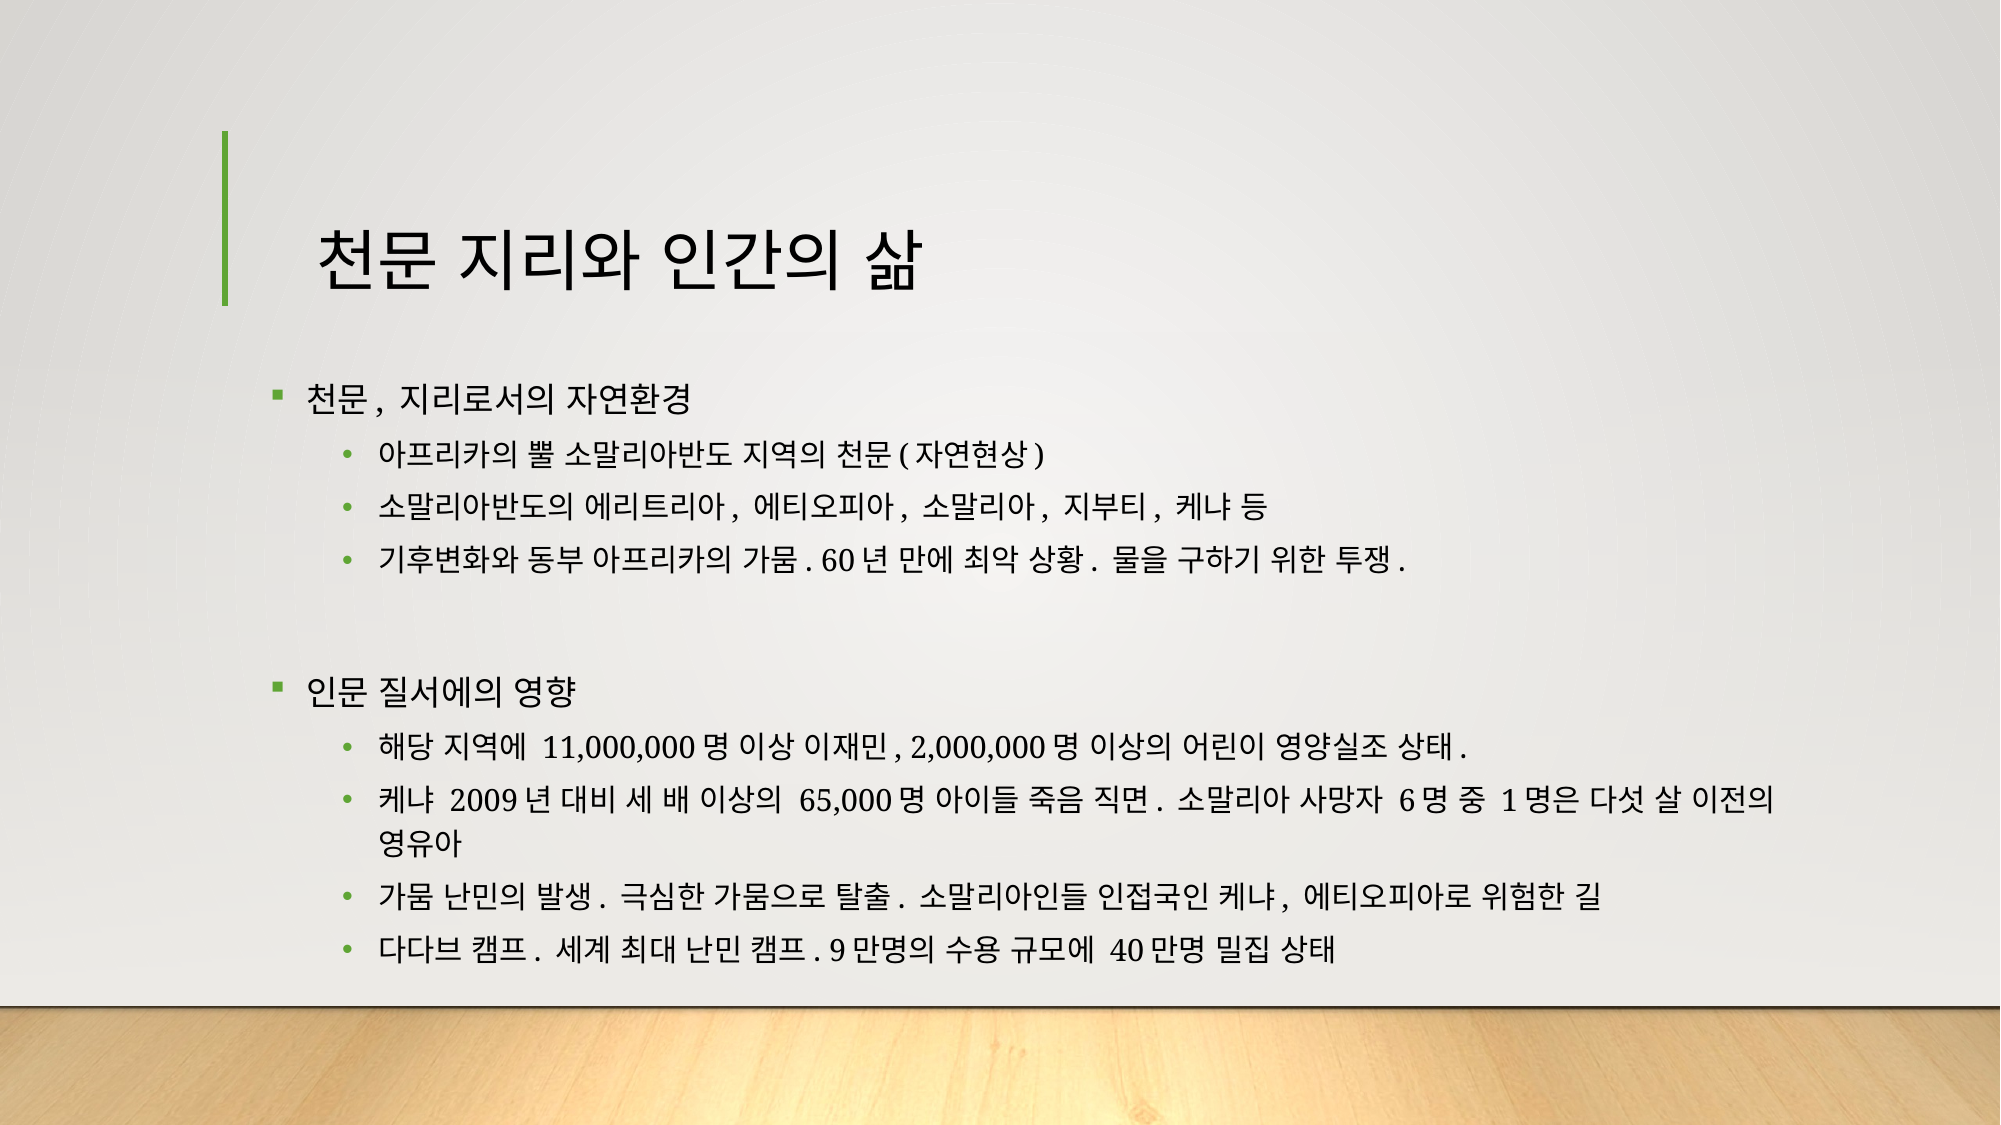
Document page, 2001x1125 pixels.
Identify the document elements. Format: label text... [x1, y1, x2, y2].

picture [0, 1006, 2000, 1125]
title 천문 지리와 인간의 삶 [301, 187, 1863, 308]
list 천문, 지리로서의 자연환경 아프리카의 뿔 소말리아반도 지역의 천문(자연현상) 소말리아반도의 에리트리아, 에티오피아, 소말리아, 지부티, 케냐 등 기후변화와 동부 아프리카의 가뭄. 60년 만에 최악 상황. 물을 구하기 위한 투쟁. 인문 질서에의 영향 해당 지역에 11,000,000명 이상 이재민, 2,000,000명 이상의 어린이 영양실조 상태. 케냐 2009년 대비 세 배 이상의 65,000명 아이들 죽음 직면. 소말리아 사망자 6명 중 1명은 다섯 살 이전의 영유아 가뭄 난민의 발생. 극심한 가뭄으로 탈출. 소말리아인들 인접국인 케냐, 에티오피아로 위험한 길 다다브 캠프. 세계 최대 난민 캠프. 9만명의 수용 규모에 40만명 밀집 상태 [254, 363, 1817, 982]
